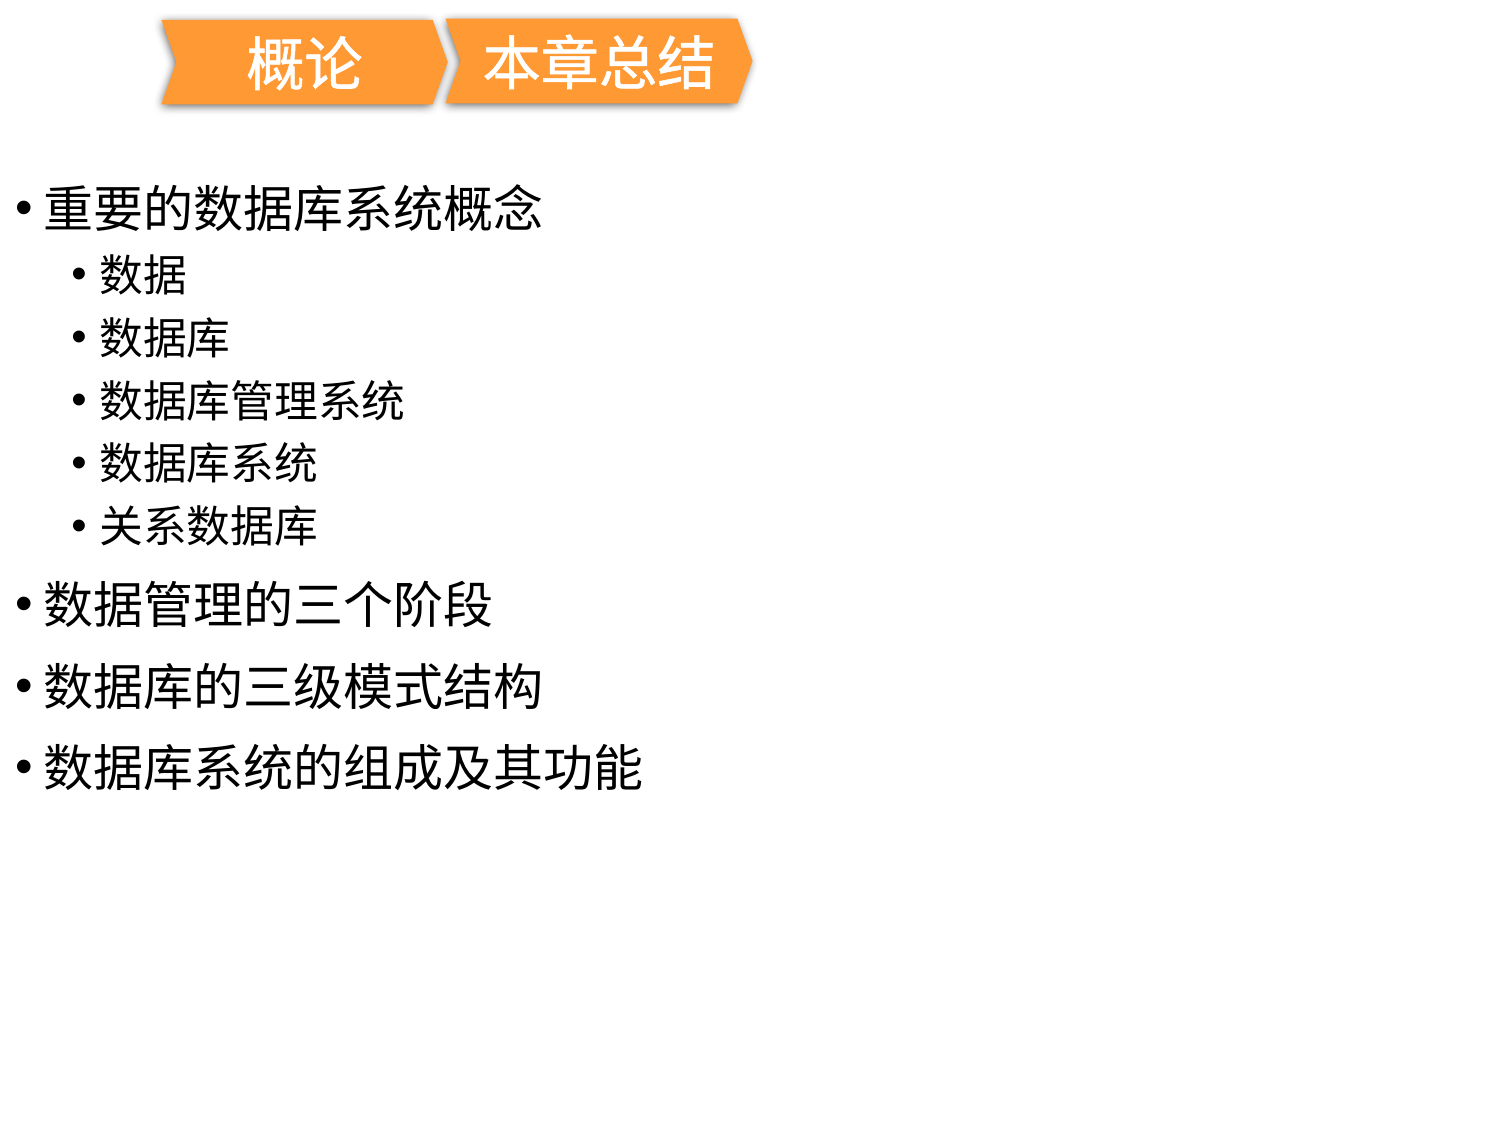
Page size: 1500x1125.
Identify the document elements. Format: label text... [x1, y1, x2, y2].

list 重要的数据库系统概念 数据 数据库 数据库管理系统 数据库系统 关系数据库 数据管理的三个阶段 数据库的三级模式结构 数据库系统的组成及其功能 [0, 163, 1395, 1062]
text_box 概论 [161, 19, 448, 105]
title [230, 0, 1500, 140]
text_box 本章总结 [445, 18, 753, 104]
